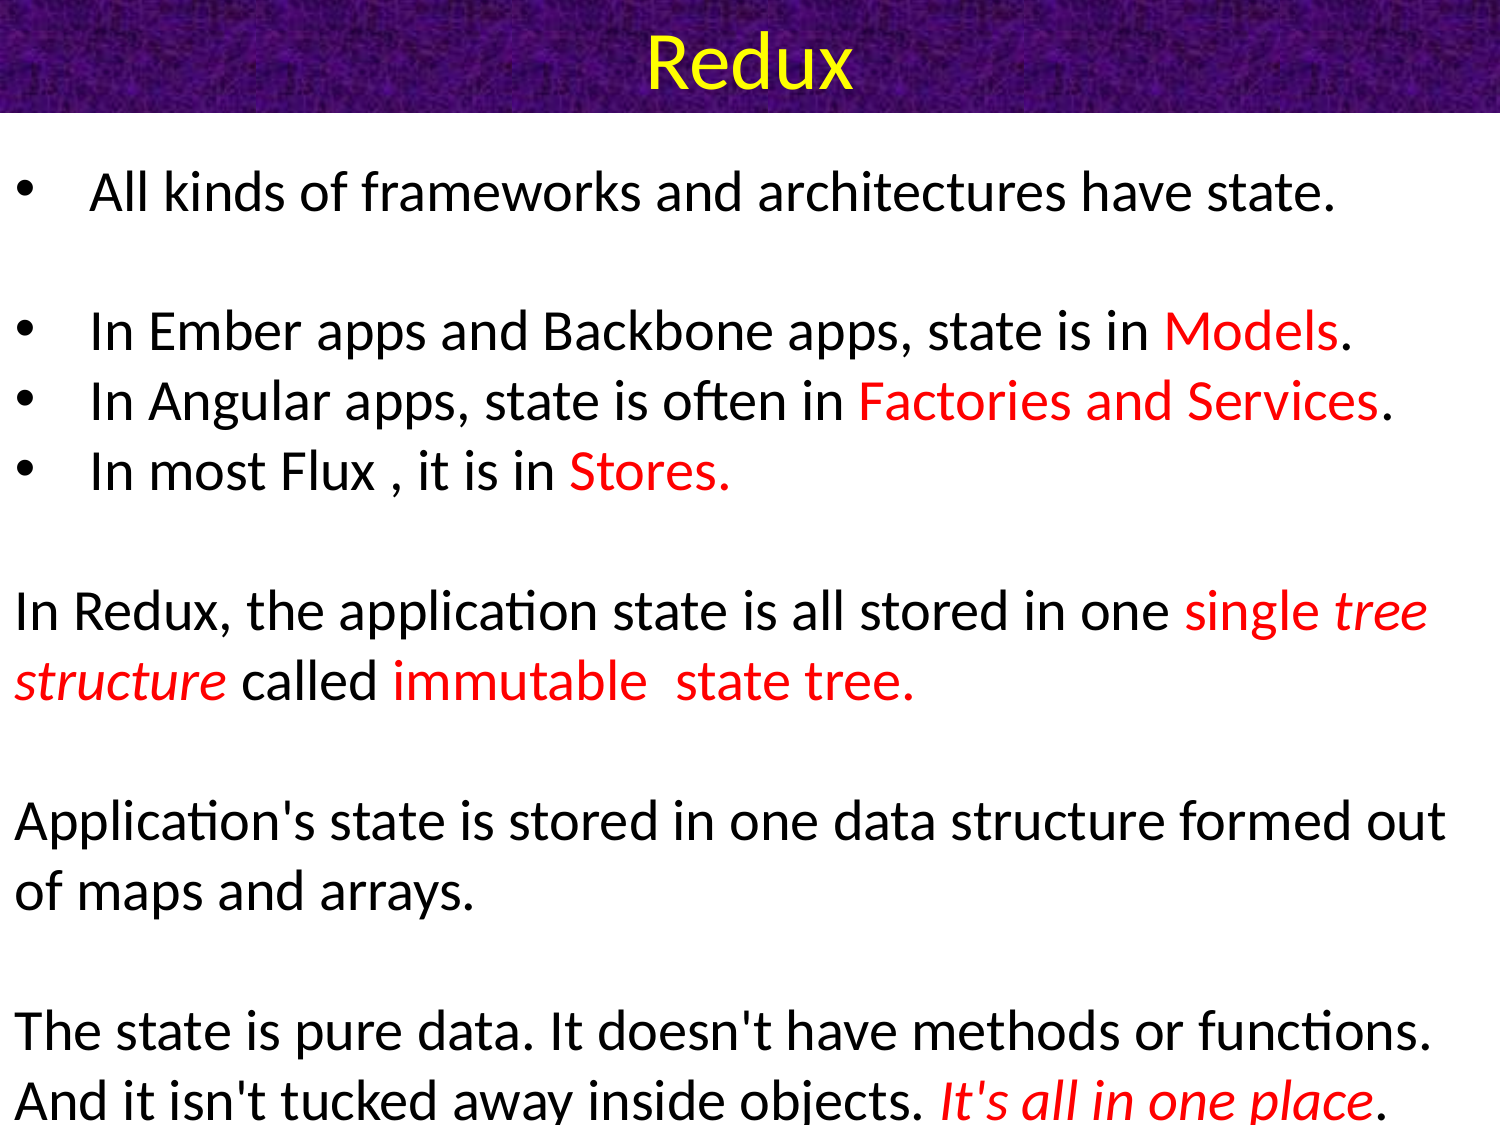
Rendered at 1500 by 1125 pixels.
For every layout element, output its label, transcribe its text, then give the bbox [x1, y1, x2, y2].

title Redux [0, 0, 1500, 113]
text_box All kinds of frameworks and architectures have state. In Ember apps and Backbone apps, state is in Models. In Angular apps, state is often in Factories and Services. In most Flux , it is in Stores. In Redux, the application state is all stored in one single tree structure called immutable state tree. Application's state is stored in one data structure formed out of maps and arrays. The state is pure data. It doesn't have methods or functions. And it isn't tucked away inside objects. It's all in one place. [0, 145, 1488, 1125]
